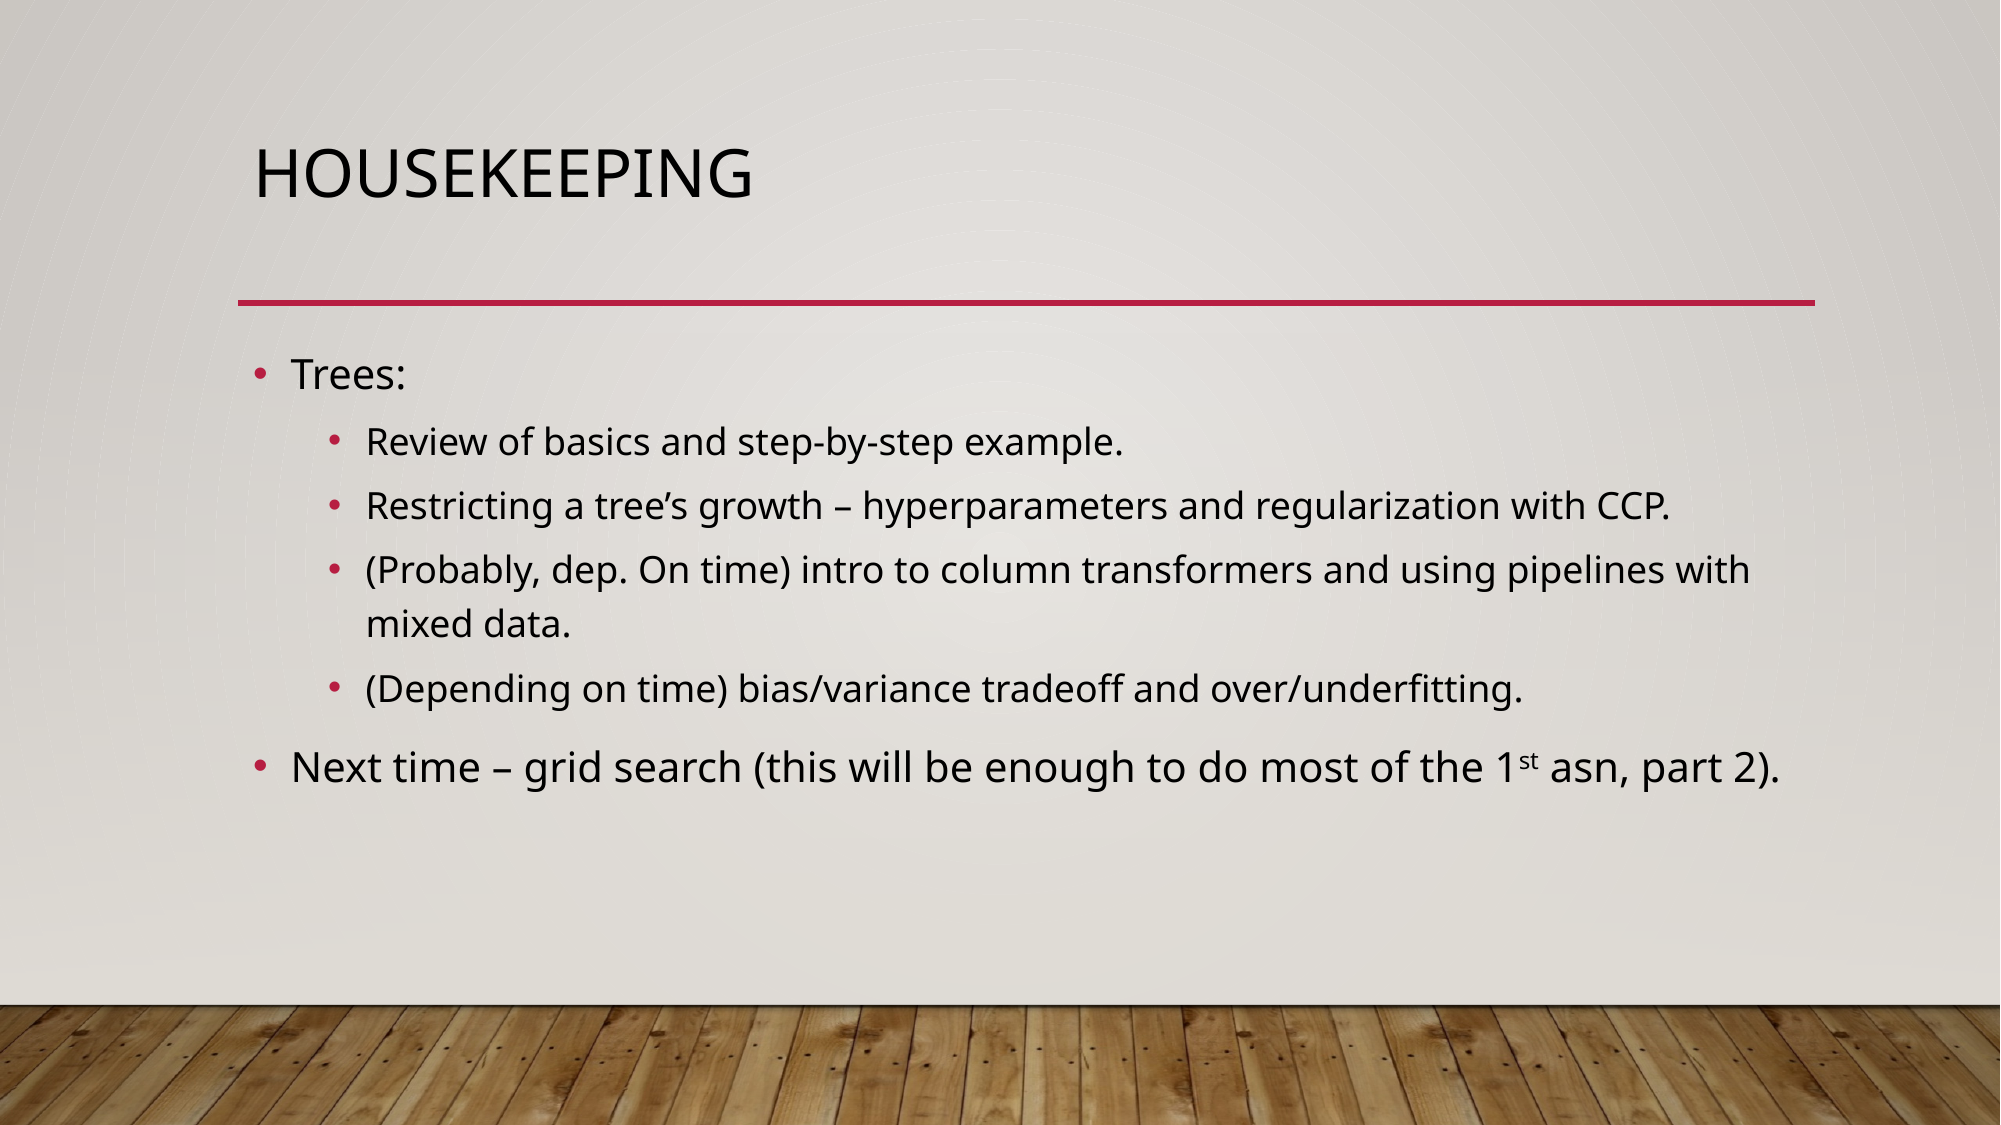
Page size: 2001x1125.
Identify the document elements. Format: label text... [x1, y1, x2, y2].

picture [0, 1005, 2000, 1125]
title Housekeeping [238, 131, 1814, 305]
list Trees: Review of basics and step-by-step example. Restricting a tree’s growth – hyperparameters and regularization with CCP. (Probably, dep. On time) intro to column transformers and using pipelines with mixed data. (Depending on time) bias/variance tradeoff and over/underfitting. Next time – grid search (this will be enough to do most of the 1st asn, part 2). [238, 330, 1814, 897]
